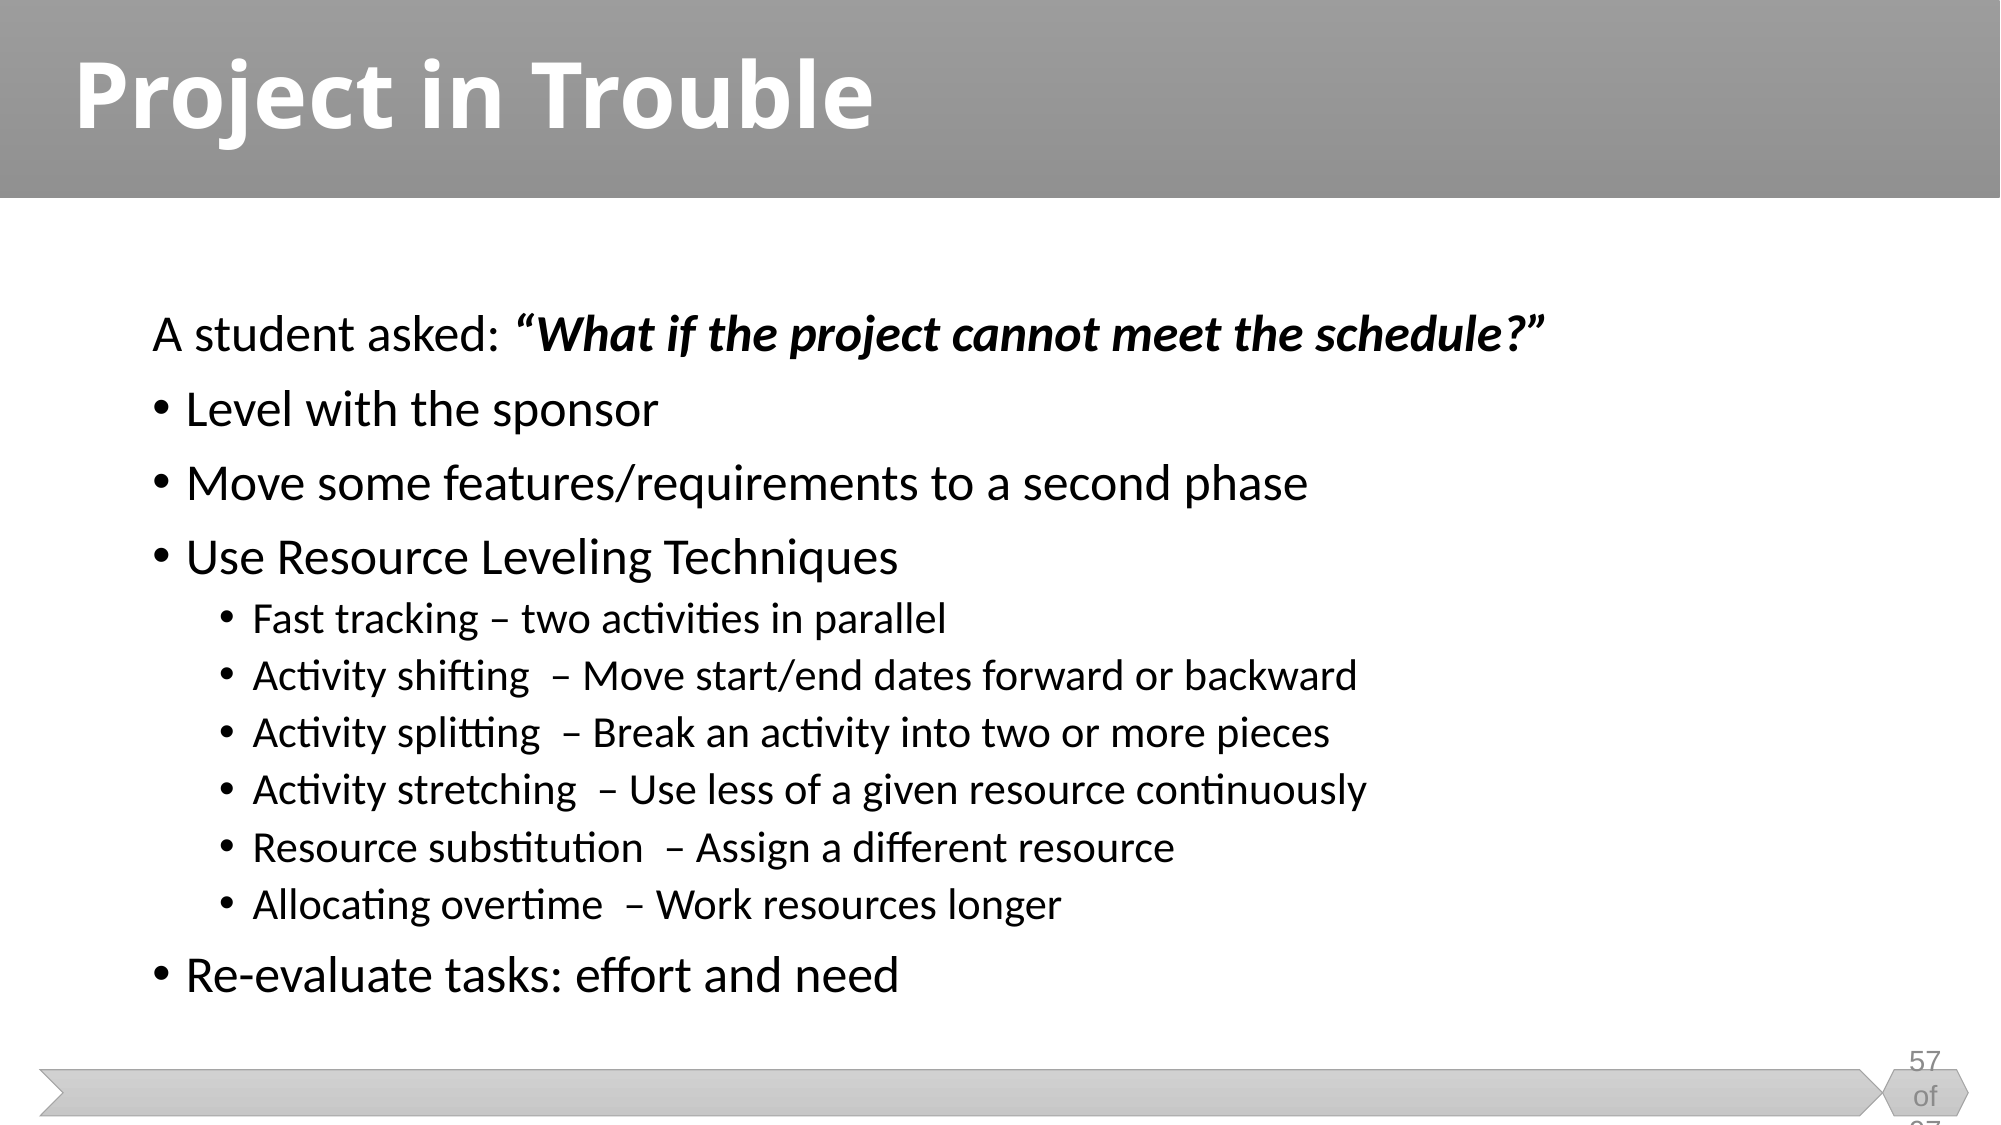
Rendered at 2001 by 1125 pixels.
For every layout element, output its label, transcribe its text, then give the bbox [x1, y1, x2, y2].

slide_number 57 of 97 [1882, 1065, 1969, 1125]
title Project in Trouble [56, 0, 1969, 199]
list A student asked: “What if the project cannot meet the schedule?” Level with the sponsor Move some features/requirements to a second phase Use Resource Leveling Techniques Fast tracking – two activities in parallel Activity shifting – Move start/end dates forward or backward Activity splitting – Break an activity into two or more pieces Activity stretching – Use less of a given resource continuously Resource substitution – Assign a different resource Allocating overtime – Work resources longer Re-evaluate tasks: effort and need [137, 299, 1863, 1014]
